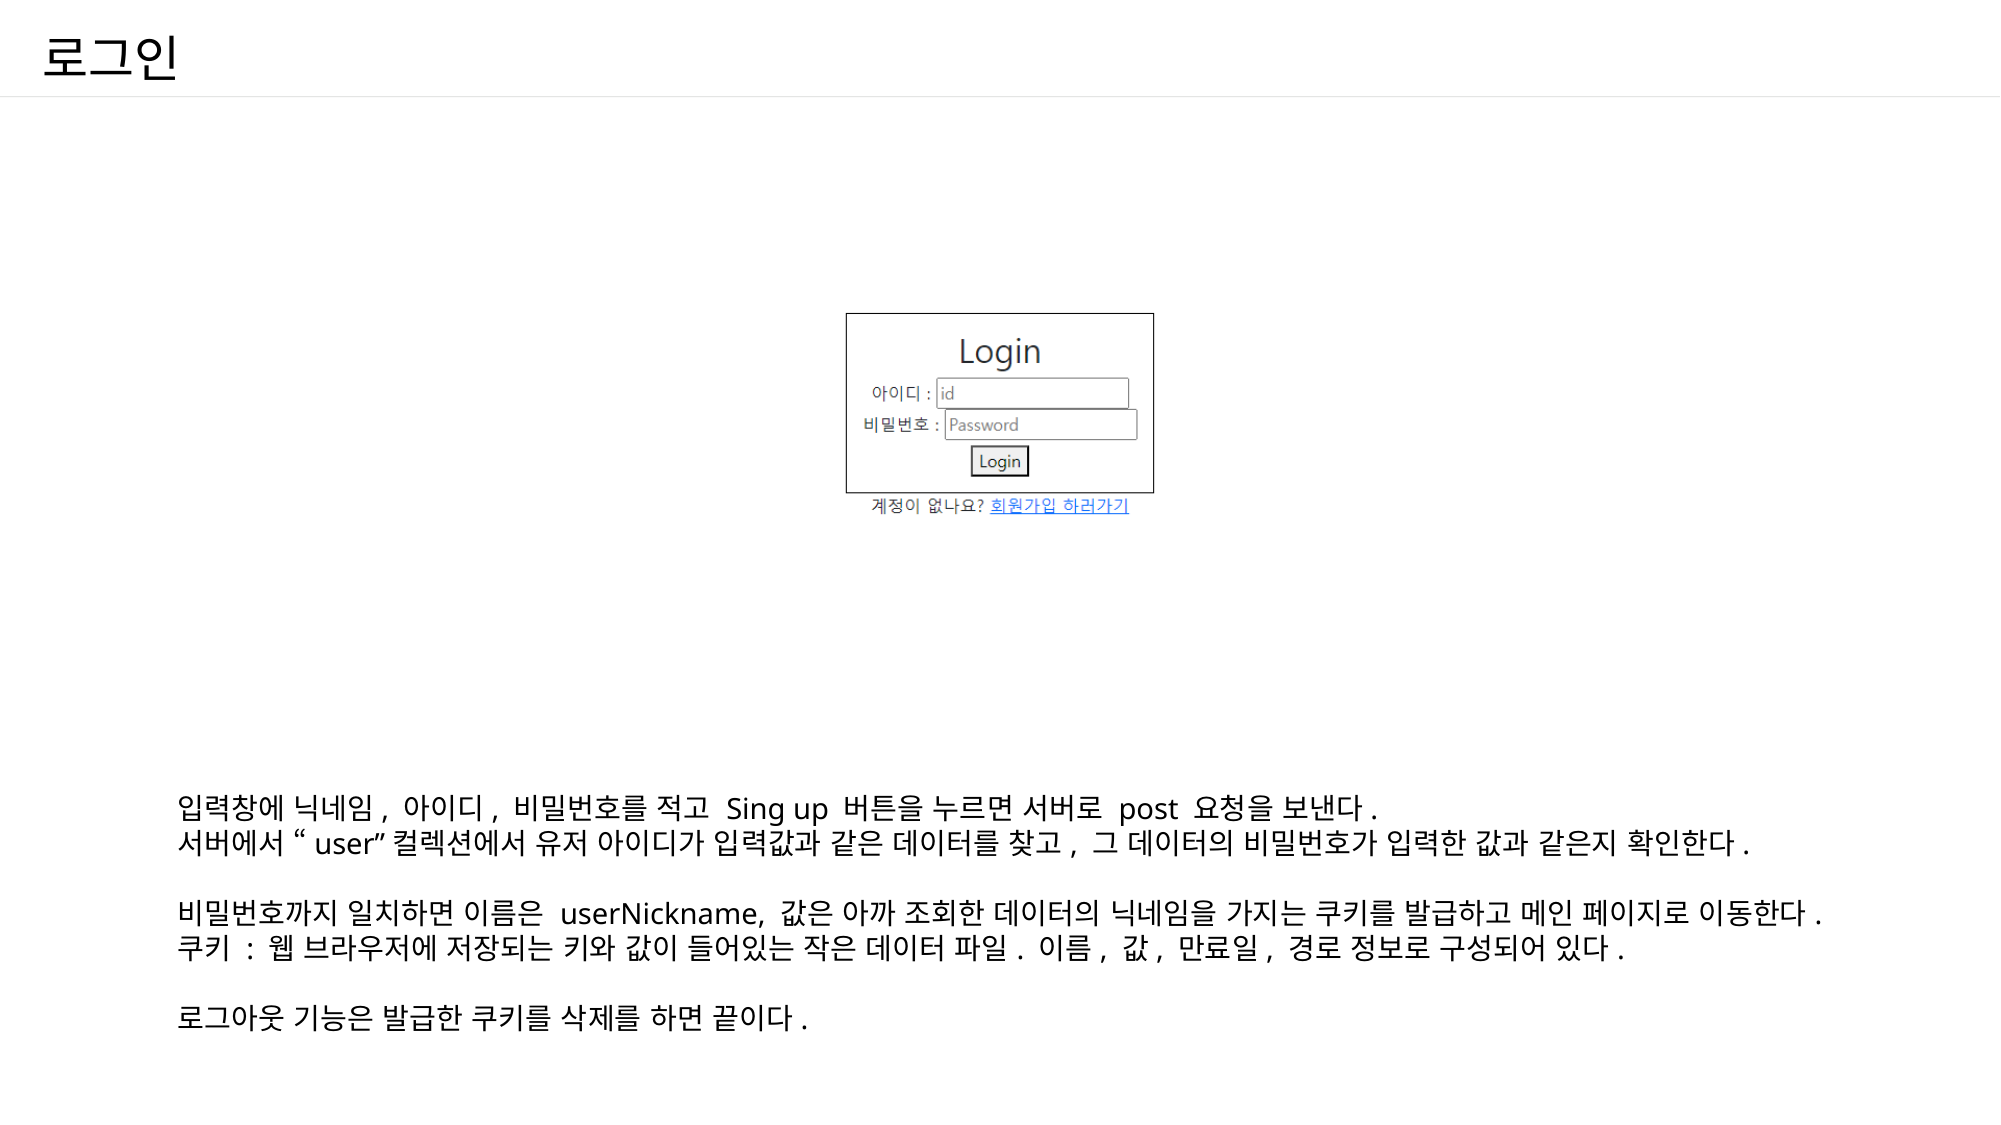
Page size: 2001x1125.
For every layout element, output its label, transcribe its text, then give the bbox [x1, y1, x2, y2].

text_box 로그인 [27, 19, 196, 94]
picture [0, 94, 2000, 1046]
